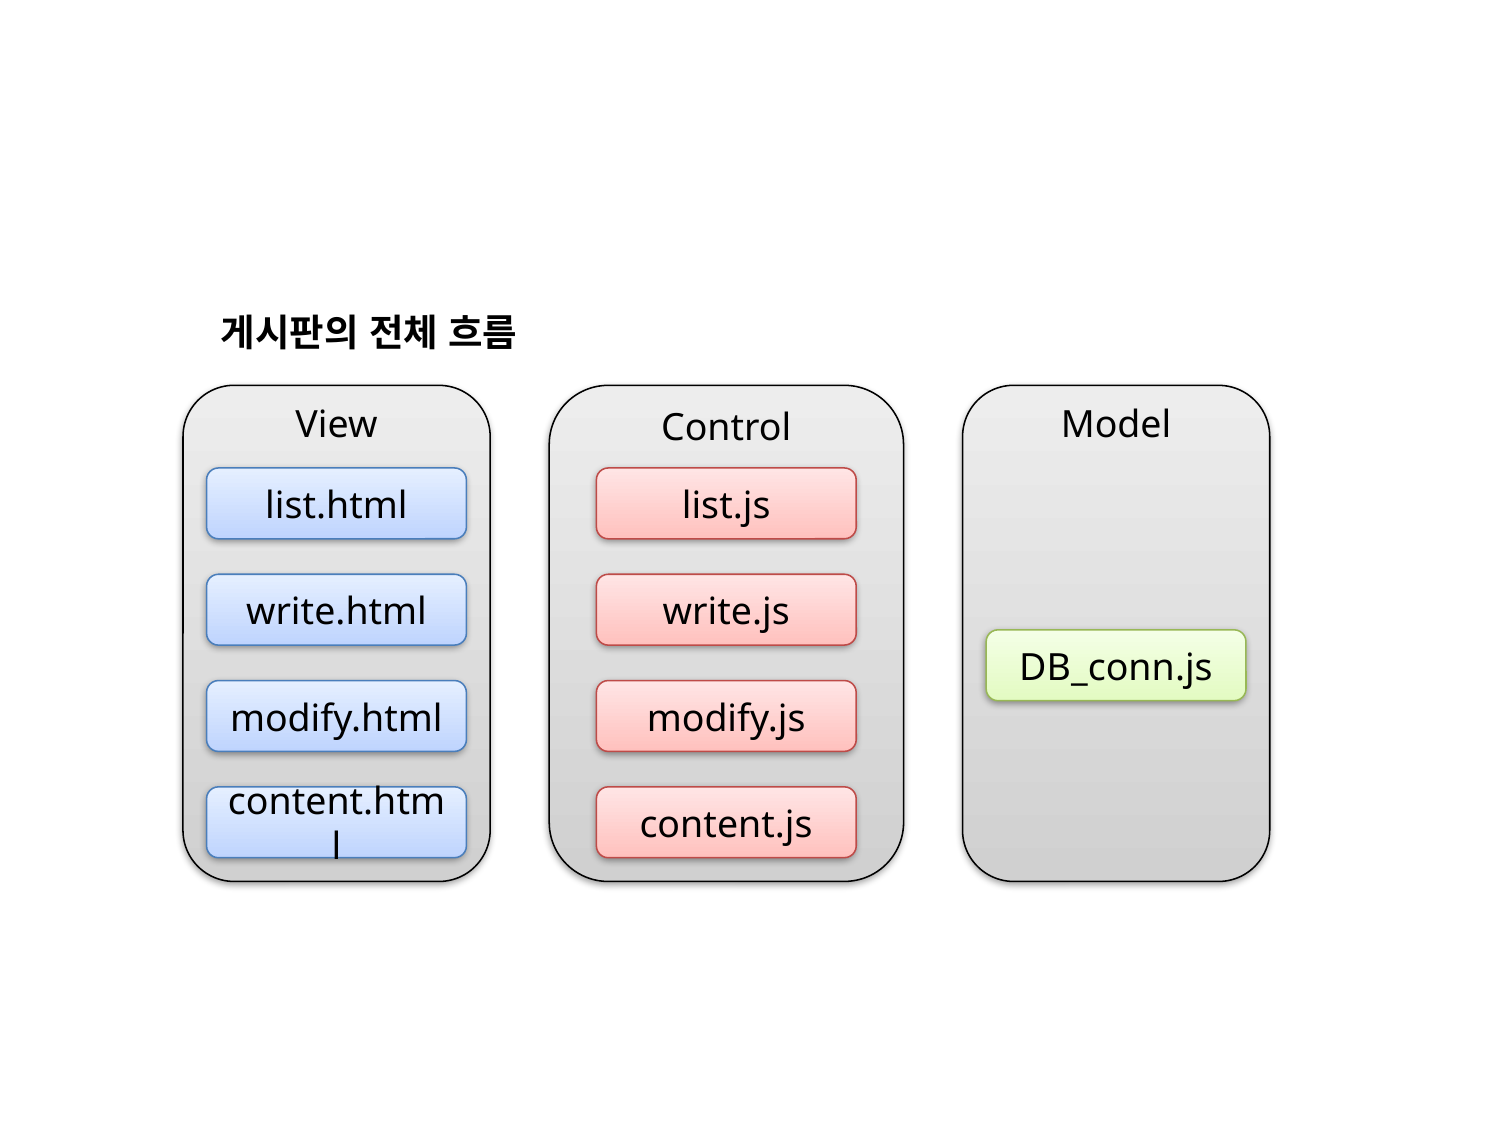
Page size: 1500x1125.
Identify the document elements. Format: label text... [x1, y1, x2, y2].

text_box content.js [595, 786, 858, 859]
text_box 게시판의 전체 흐름 [205, 301, 533, 361]
text_box write.html [205, 573, 468, 646]
text_box View [182, 384, 491, 883]
text_box write.js [595, 573, 858, 646]
text_box modify.js [595, 679, 858, 753]
text_box list.html [205, 467, 468, 540]
text_box Model [961, 384, 1271, 883]
text_box list.js [595, 467, 858, 540]
text_box modify.html [205, 679, 468, 753]
text_box content.html [205, 786, 468, 859]
text_box Control [548, 384, 905, 883]
text_box DB_conn.js [985, 629, 1247, 702]
